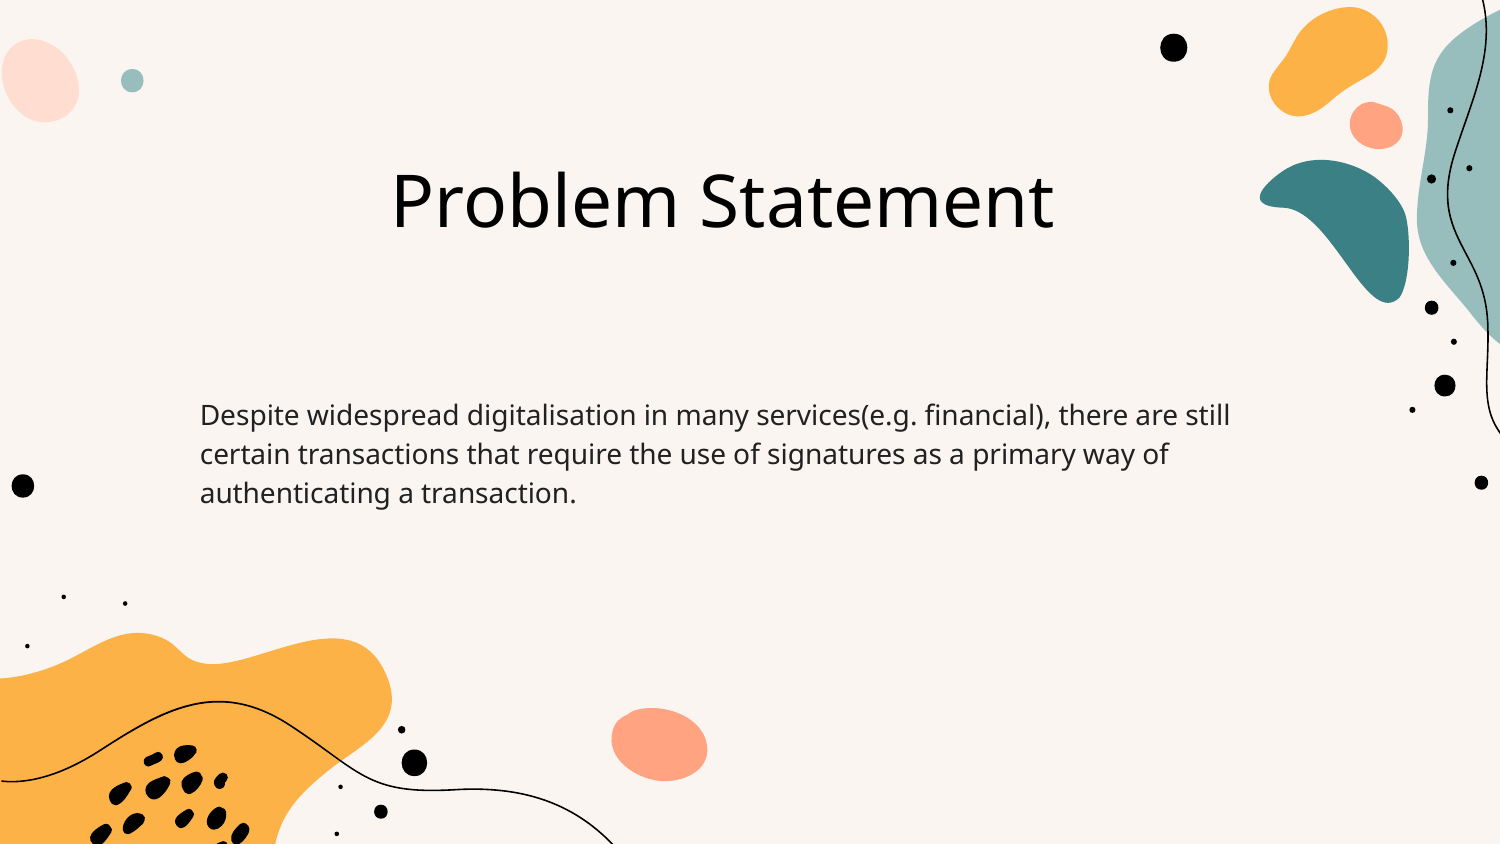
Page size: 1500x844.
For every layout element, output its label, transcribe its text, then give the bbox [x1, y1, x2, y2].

title Problem Statement [201, 93, 1275, 270]
subtitle Despite widespread digitalisation in many services(e.g. financial), there are still certain transactions that require the use of signatures as a primary way of authenticating a transaction. [184, 305, 1316, 597]
